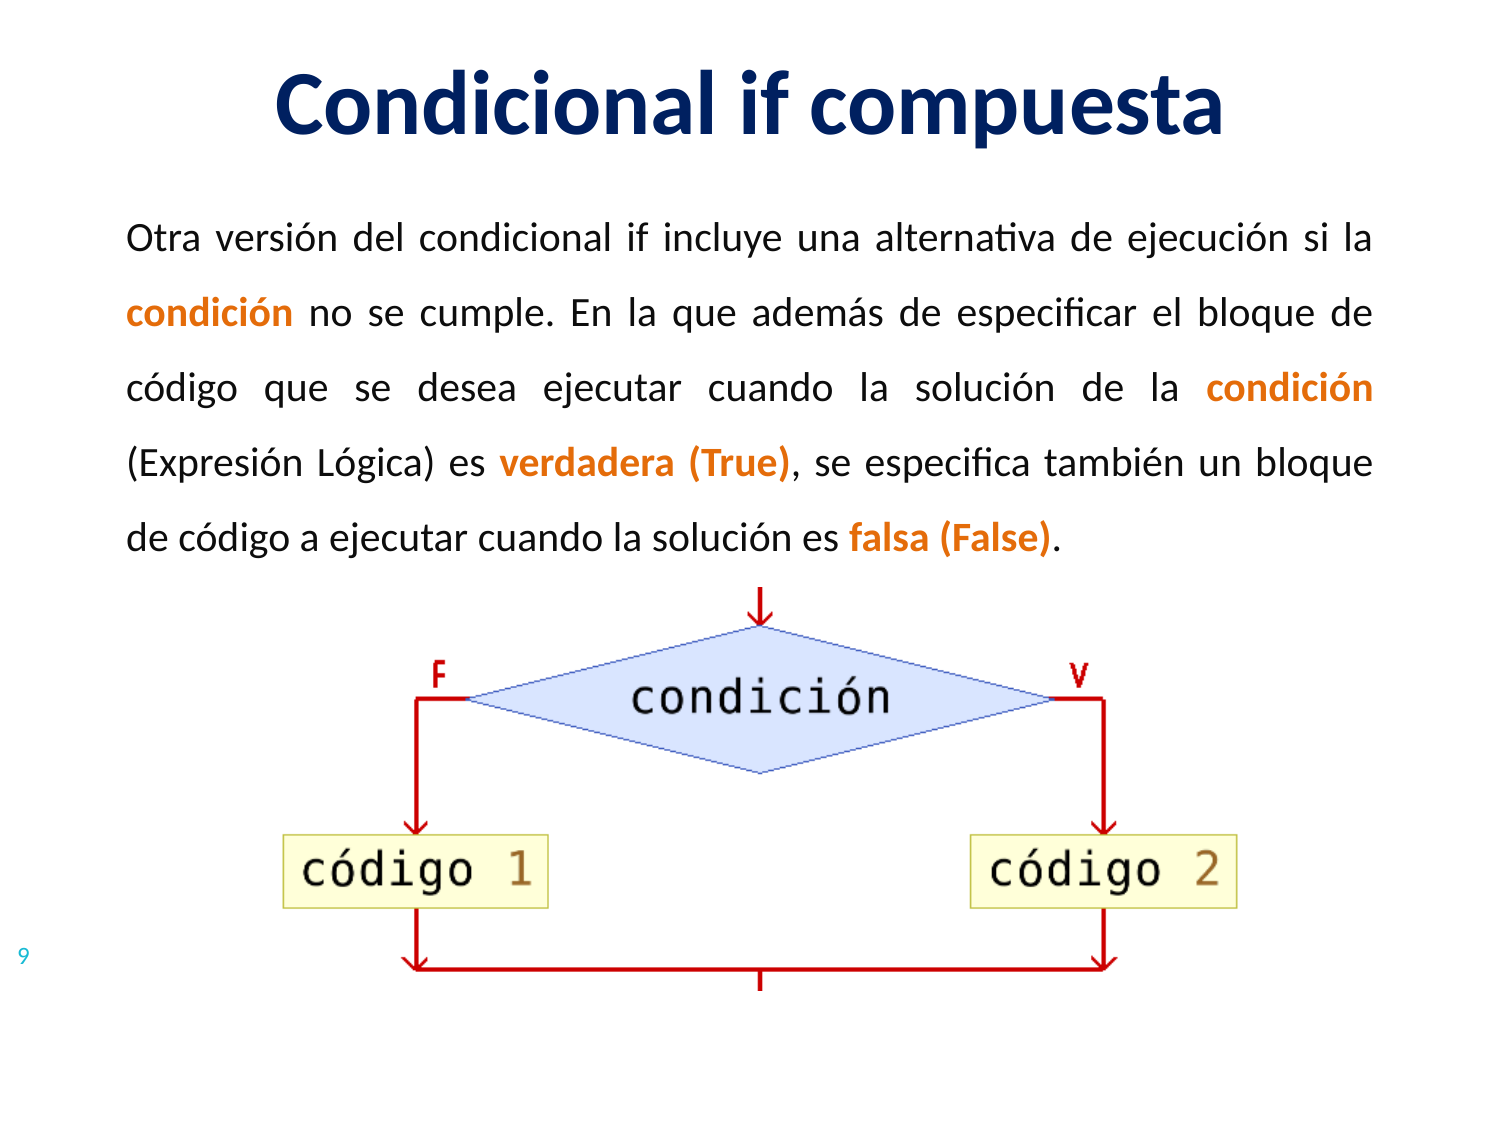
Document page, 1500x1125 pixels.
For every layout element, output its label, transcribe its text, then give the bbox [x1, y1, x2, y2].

picture [277, 587, 1245, 992]
text_box 9 [15, 939, 32, 973]
text_box Otra versión del condicional if incluye una alternativa de ejecución si la condición no se cumple. En la que además de especificar el bloque de código que se desea ejecutar cuando la solución de la condición (Expresión Lógica) es verdadera (True), se especifica también un bloque de código a ejecutar cuando la solución es falsa (False). [123, 184, 1376, 588]
text_box Condicional if compuesta [273, 42, 1235, 161]
